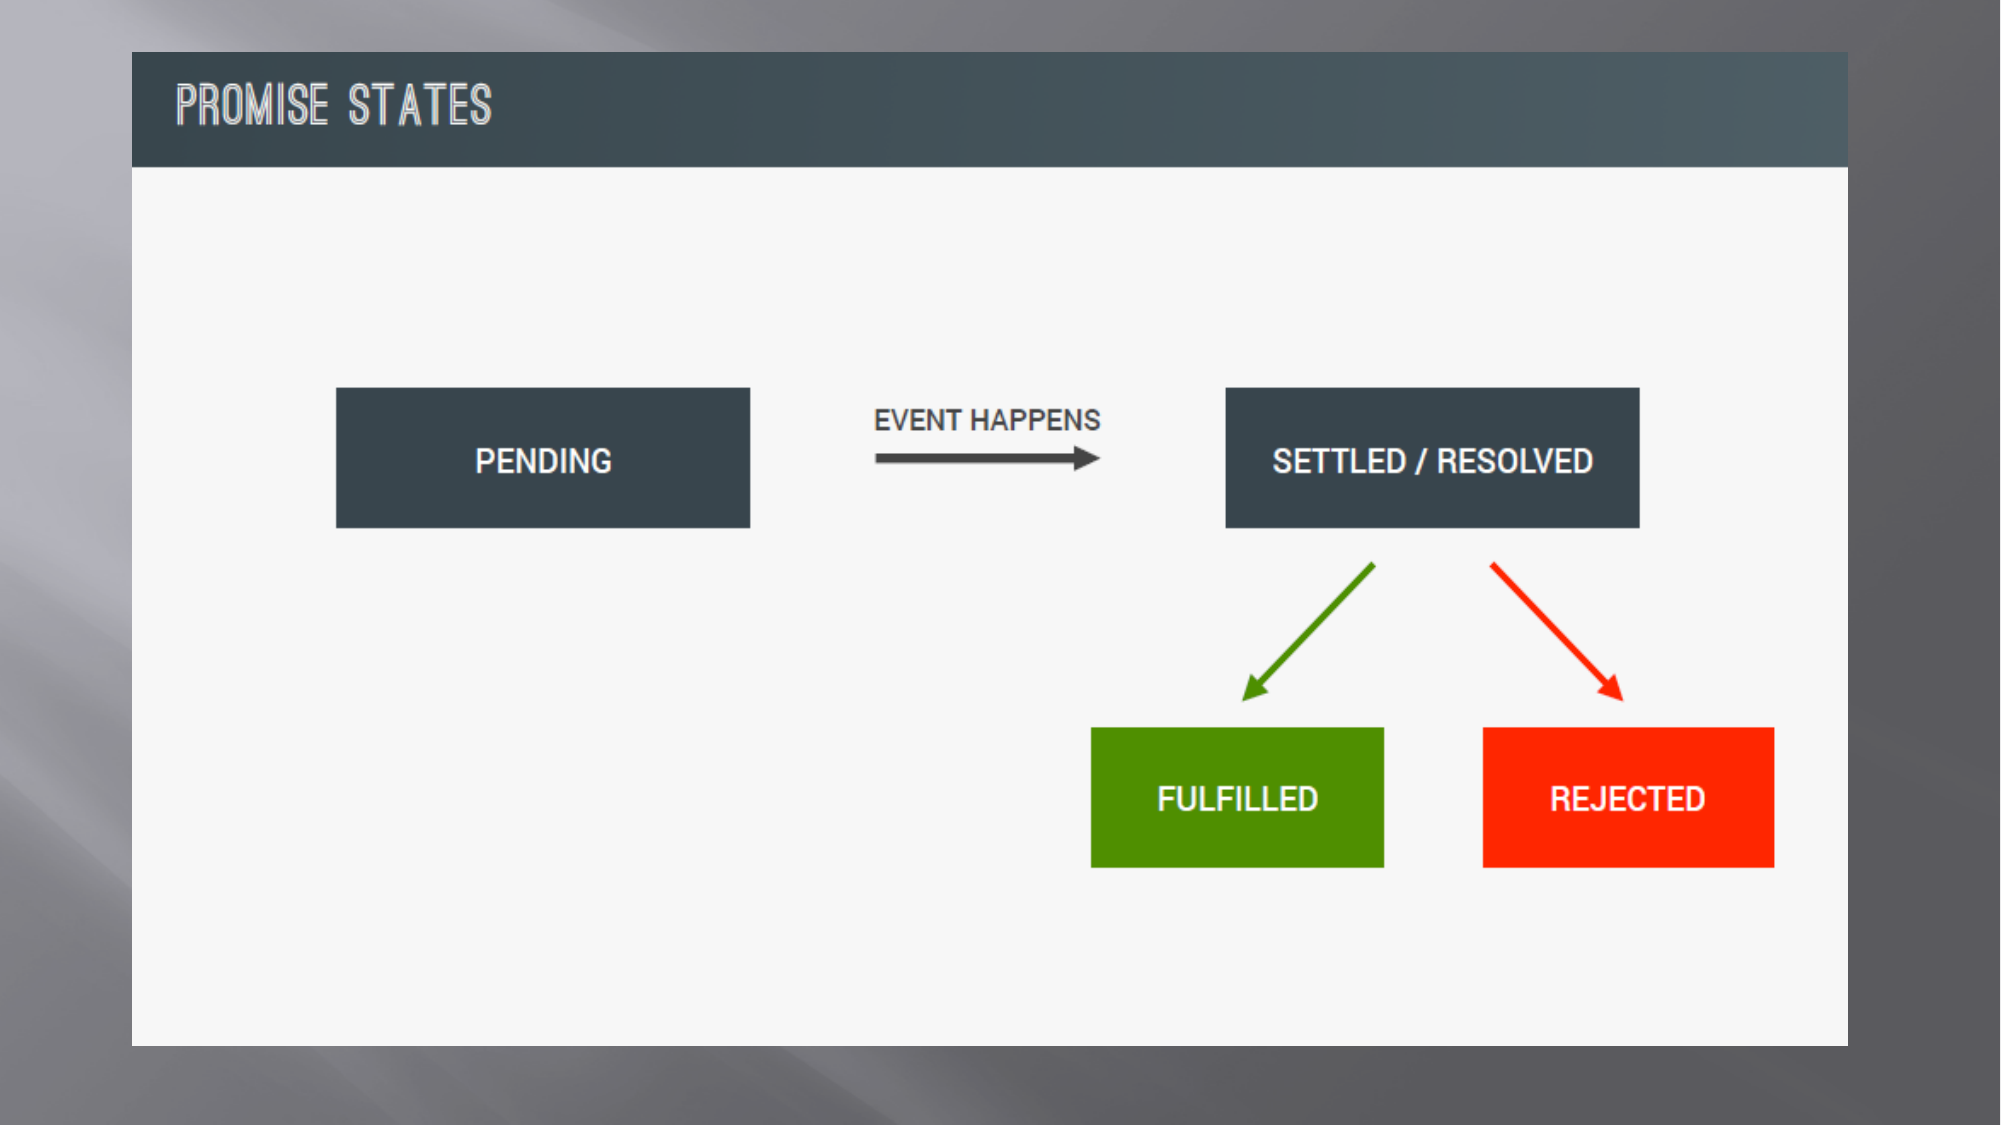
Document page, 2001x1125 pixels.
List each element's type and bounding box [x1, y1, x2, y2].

list [131, 52, 1848, 1046]
